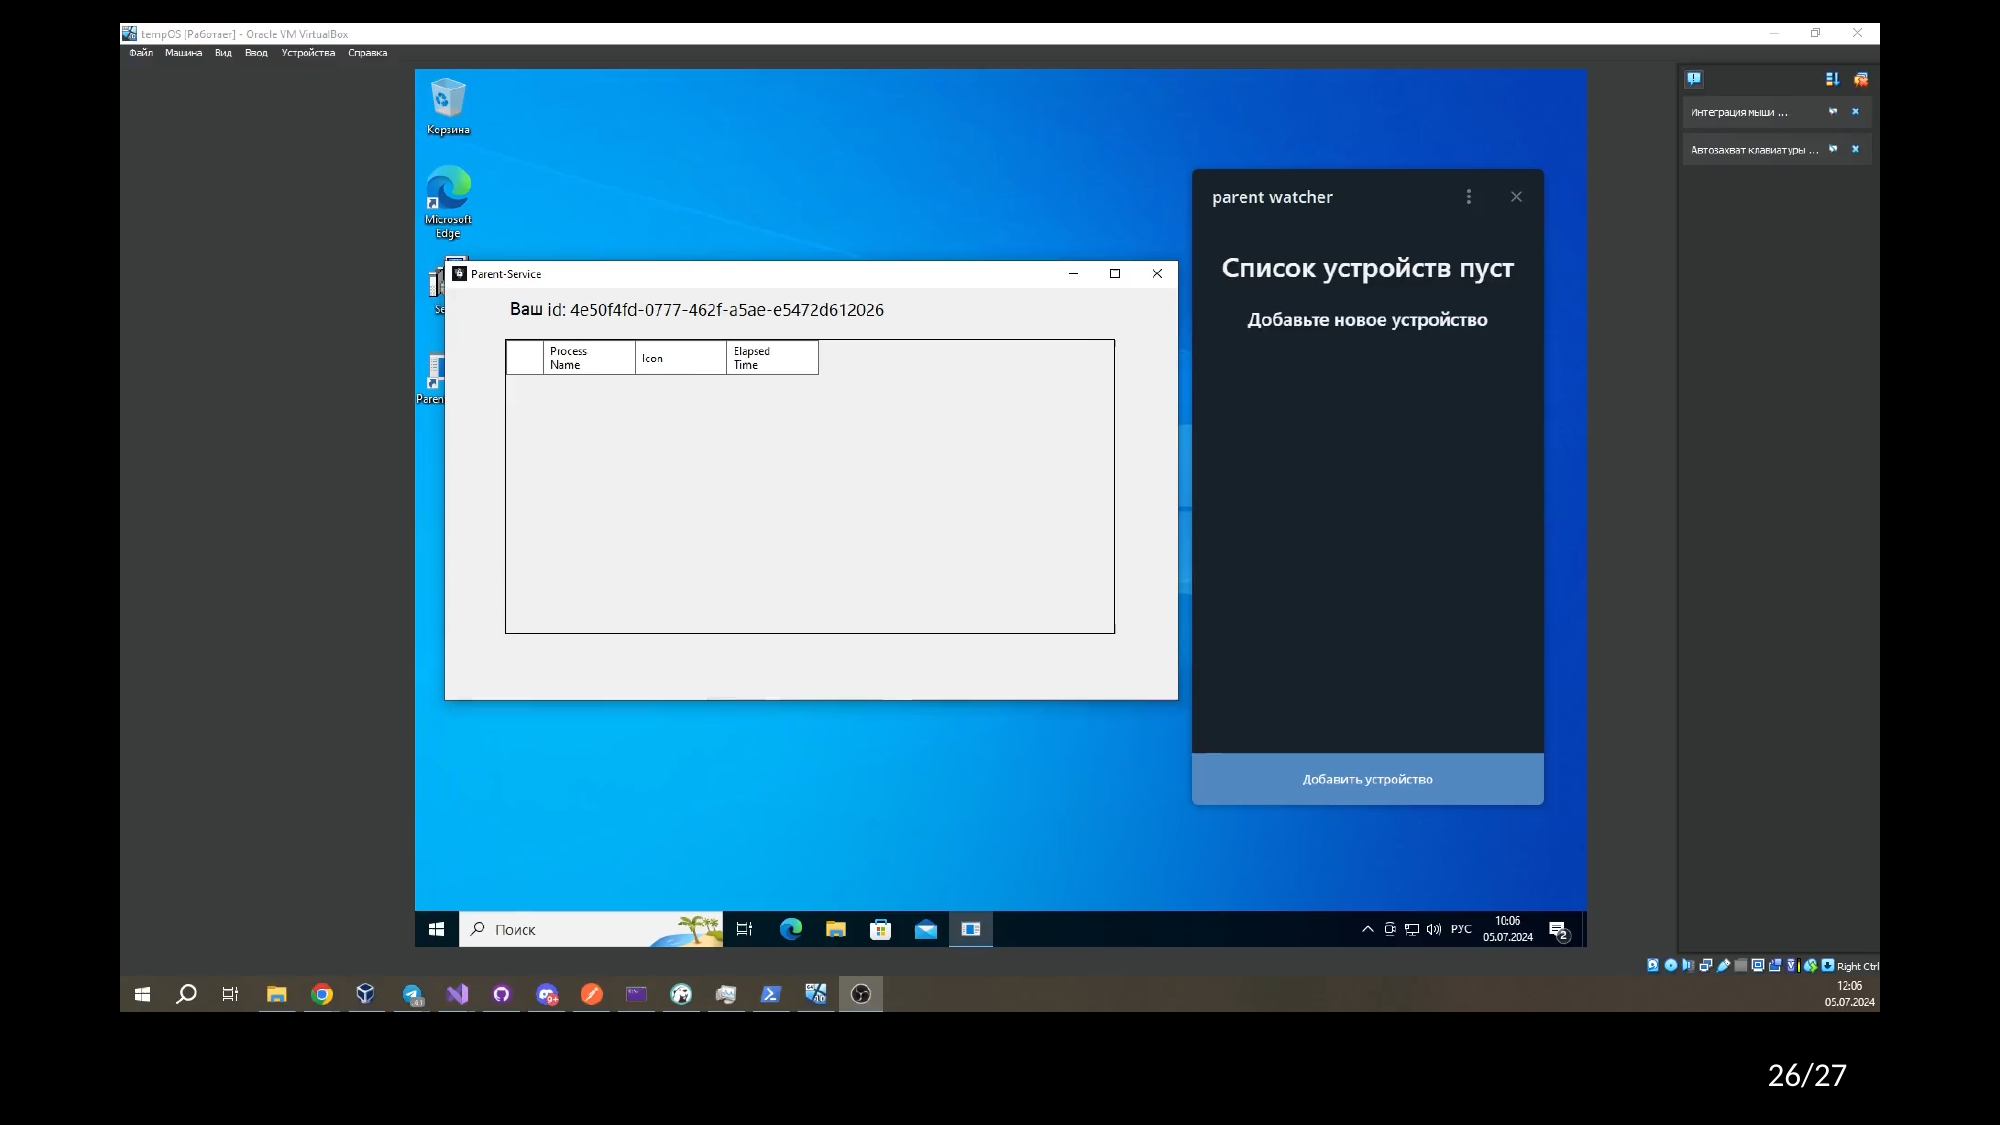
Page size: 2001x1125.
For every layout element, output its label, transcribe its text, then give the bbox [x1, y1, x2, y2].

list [120, 22, 1880, 1013]
slide_number 26/27 [1412, 1042, 1863, 1103]
